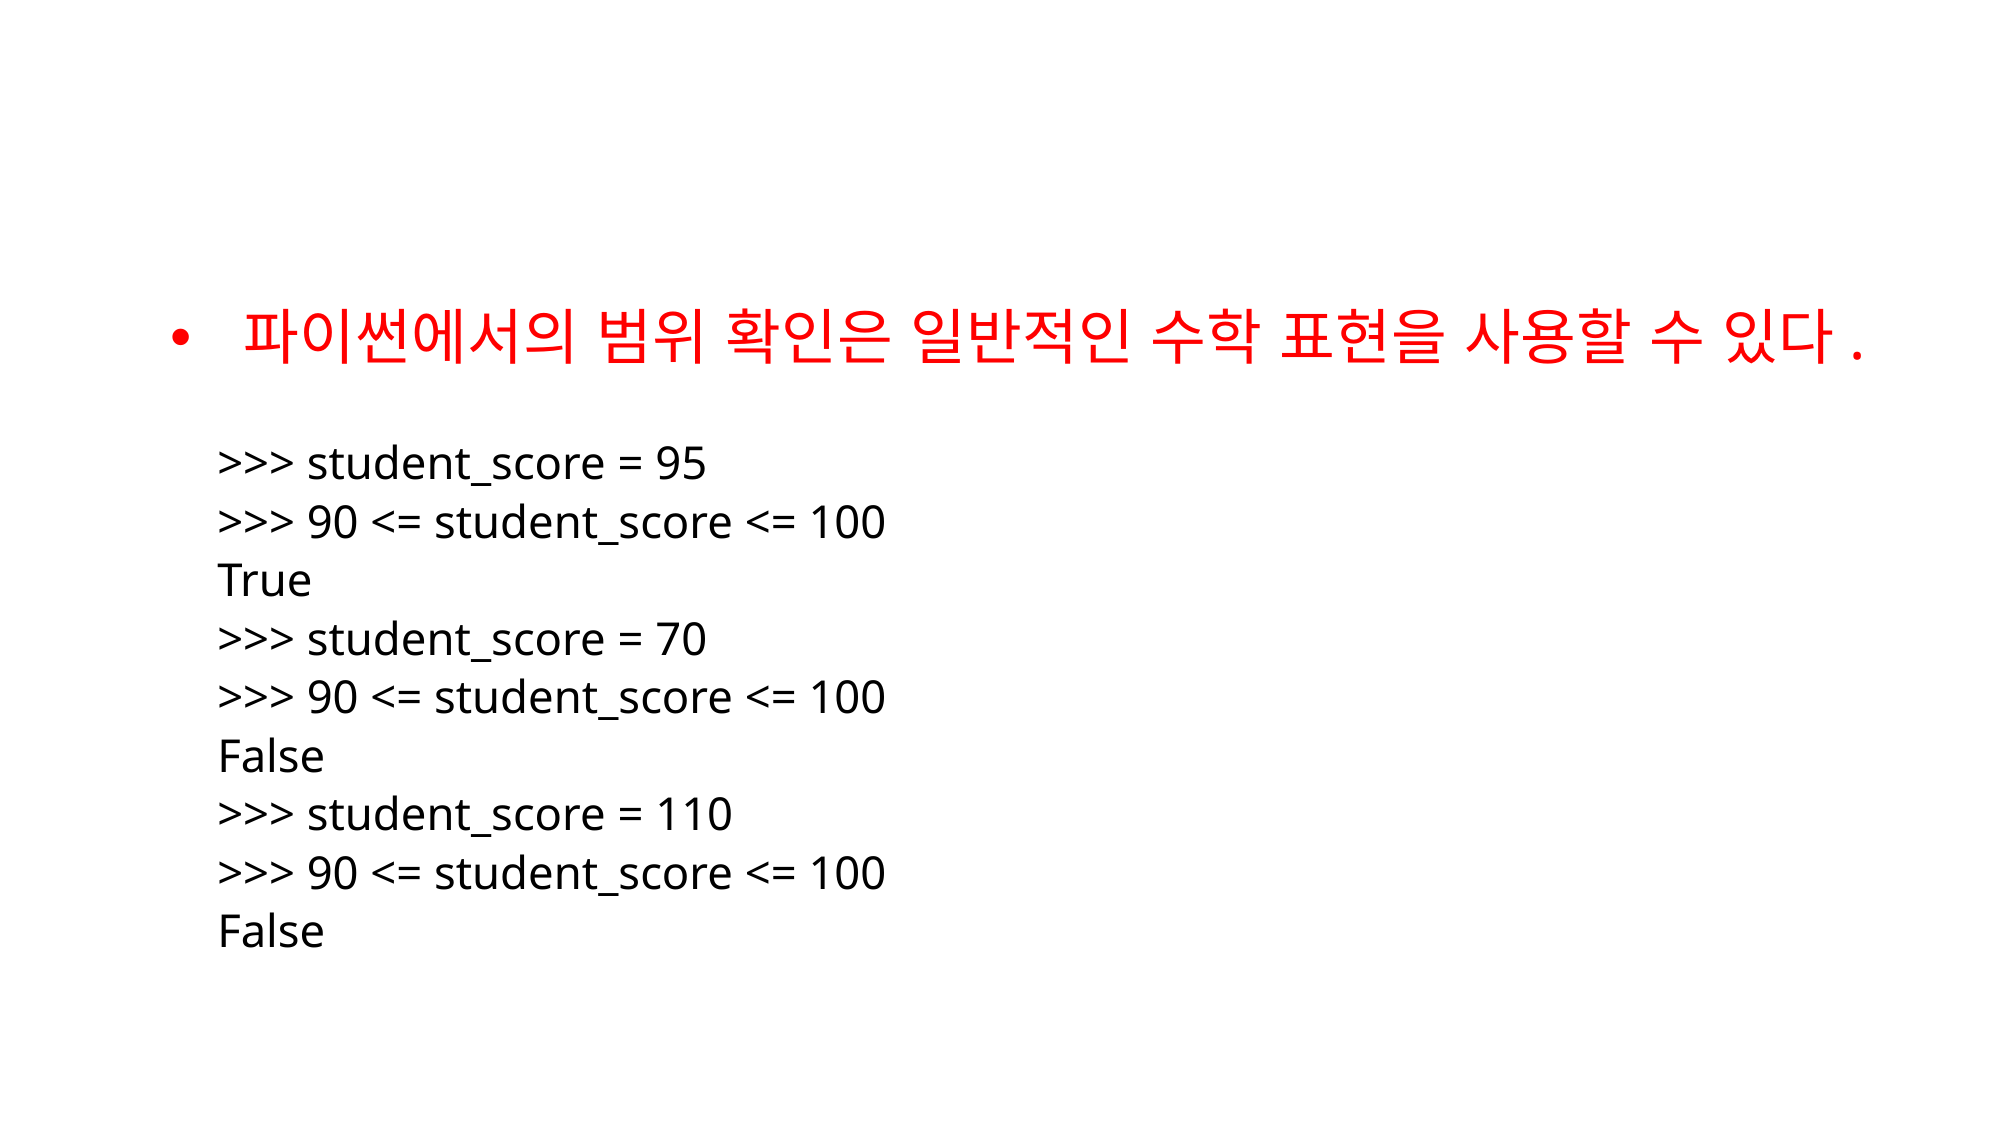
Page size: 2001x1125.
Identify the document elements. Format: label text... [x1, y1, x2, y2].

list 파이썬에서의 범위 확인은 일반적인 수학 표현을 사용할 수 있다. >>> student_score = 95 >>> 90 <= student_score <= 100 True >>> student_score = 70 >>> 90 <= student_score <= 100 False >>> student_score = 110 >>> 90 <= student_score <= 100 False [137, 299, 1863, 1014]
